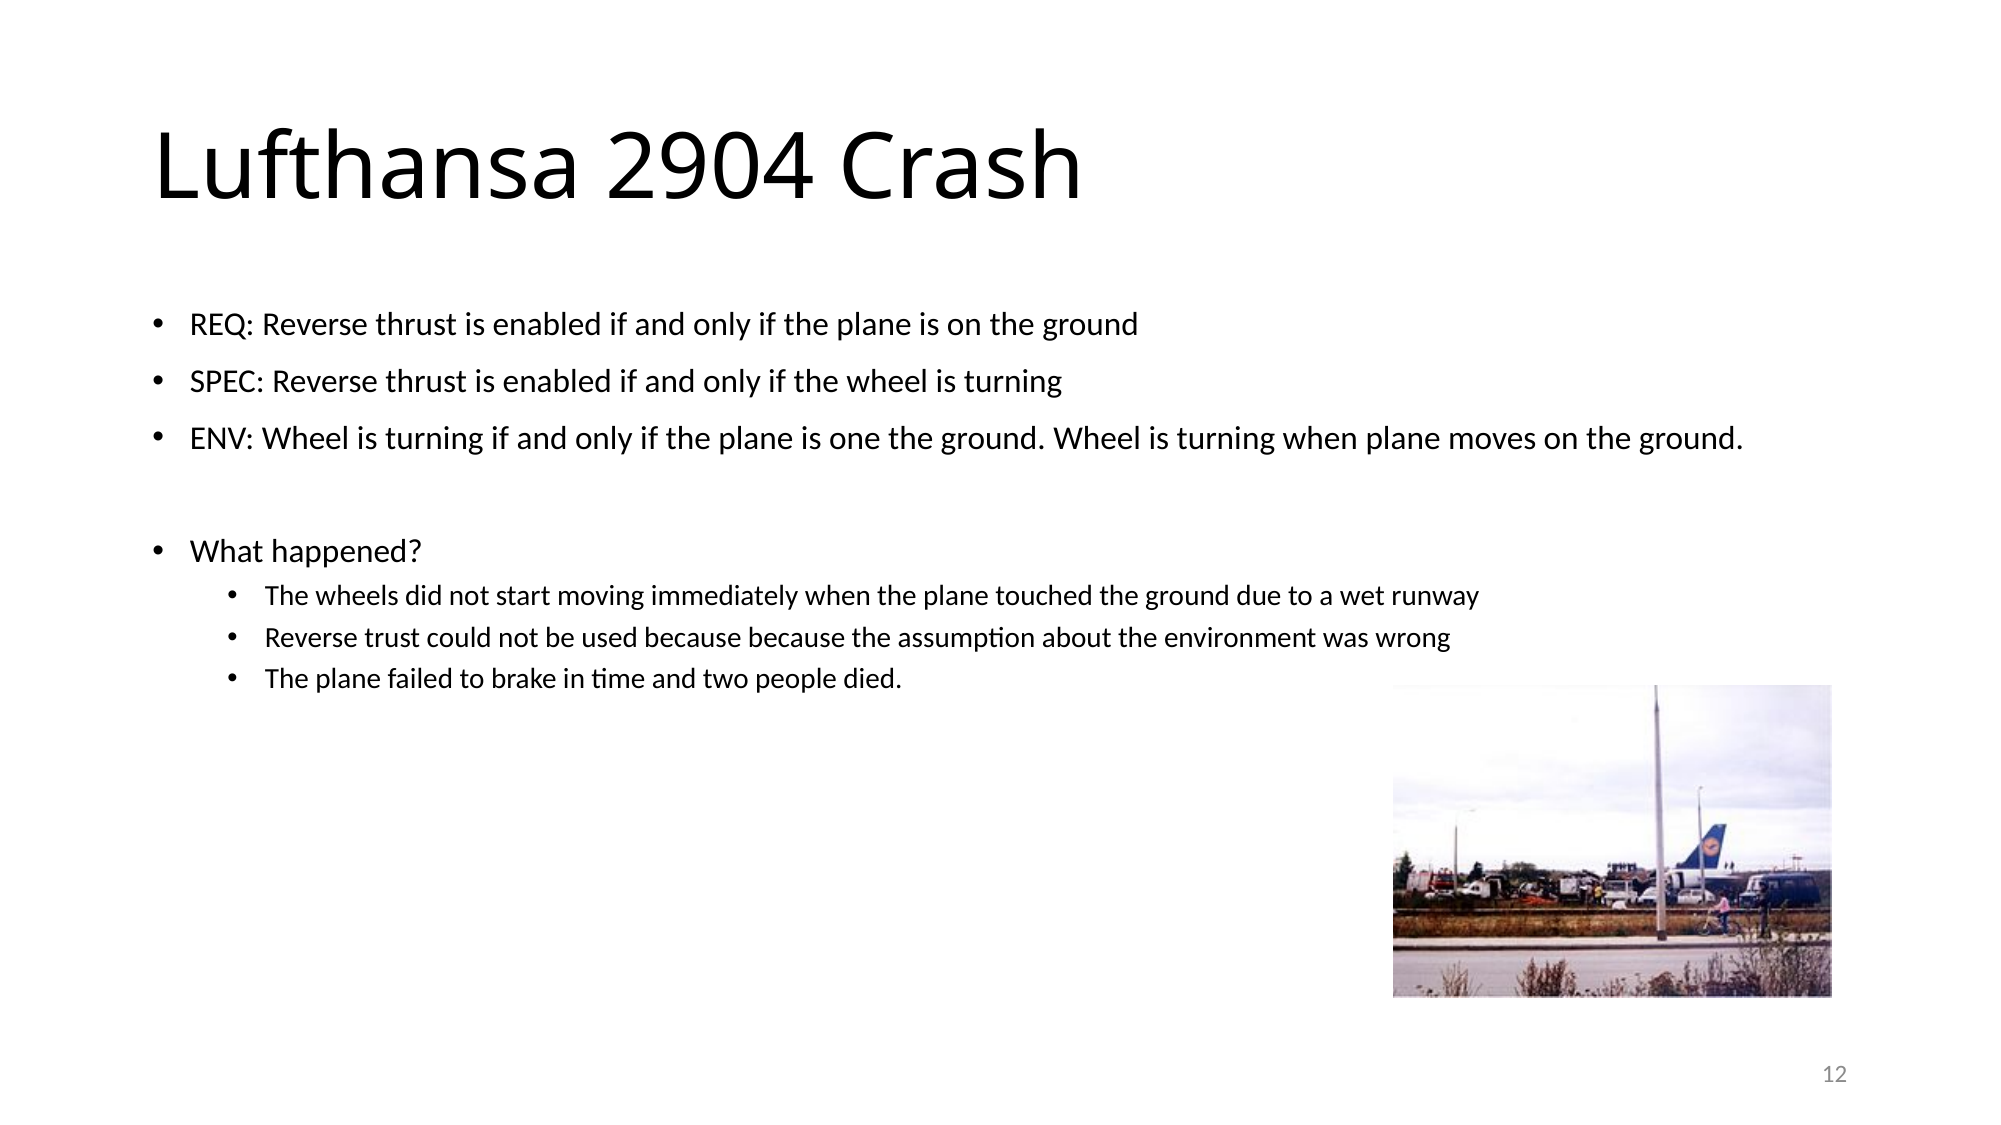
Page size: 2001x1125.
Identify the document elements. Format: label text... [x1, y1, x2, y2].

title Lufthansa 2904 Crash [137, 59, 1863, 278]
picture [1393, 685, 1832, 998]
list REQ: Reverse thrust is enabled if and only if the plane is on the ground SPEC: Reverse thrust is enabled if and only if the wheel is turning ENV: Wheel is turning if and only if the plane is one the ground. Wheel is turning when plane moves on the ground. What happened? The wheels did not start moving immediately when the plane touched the ground due to a wet runway Reverse trust could not be used because because the assumption about the environment was wrong The plane failed to brake in time and two people died. [137, 299, 1863, 1014]
slide_number 12 [1412, 1042, 1863, 1103]
